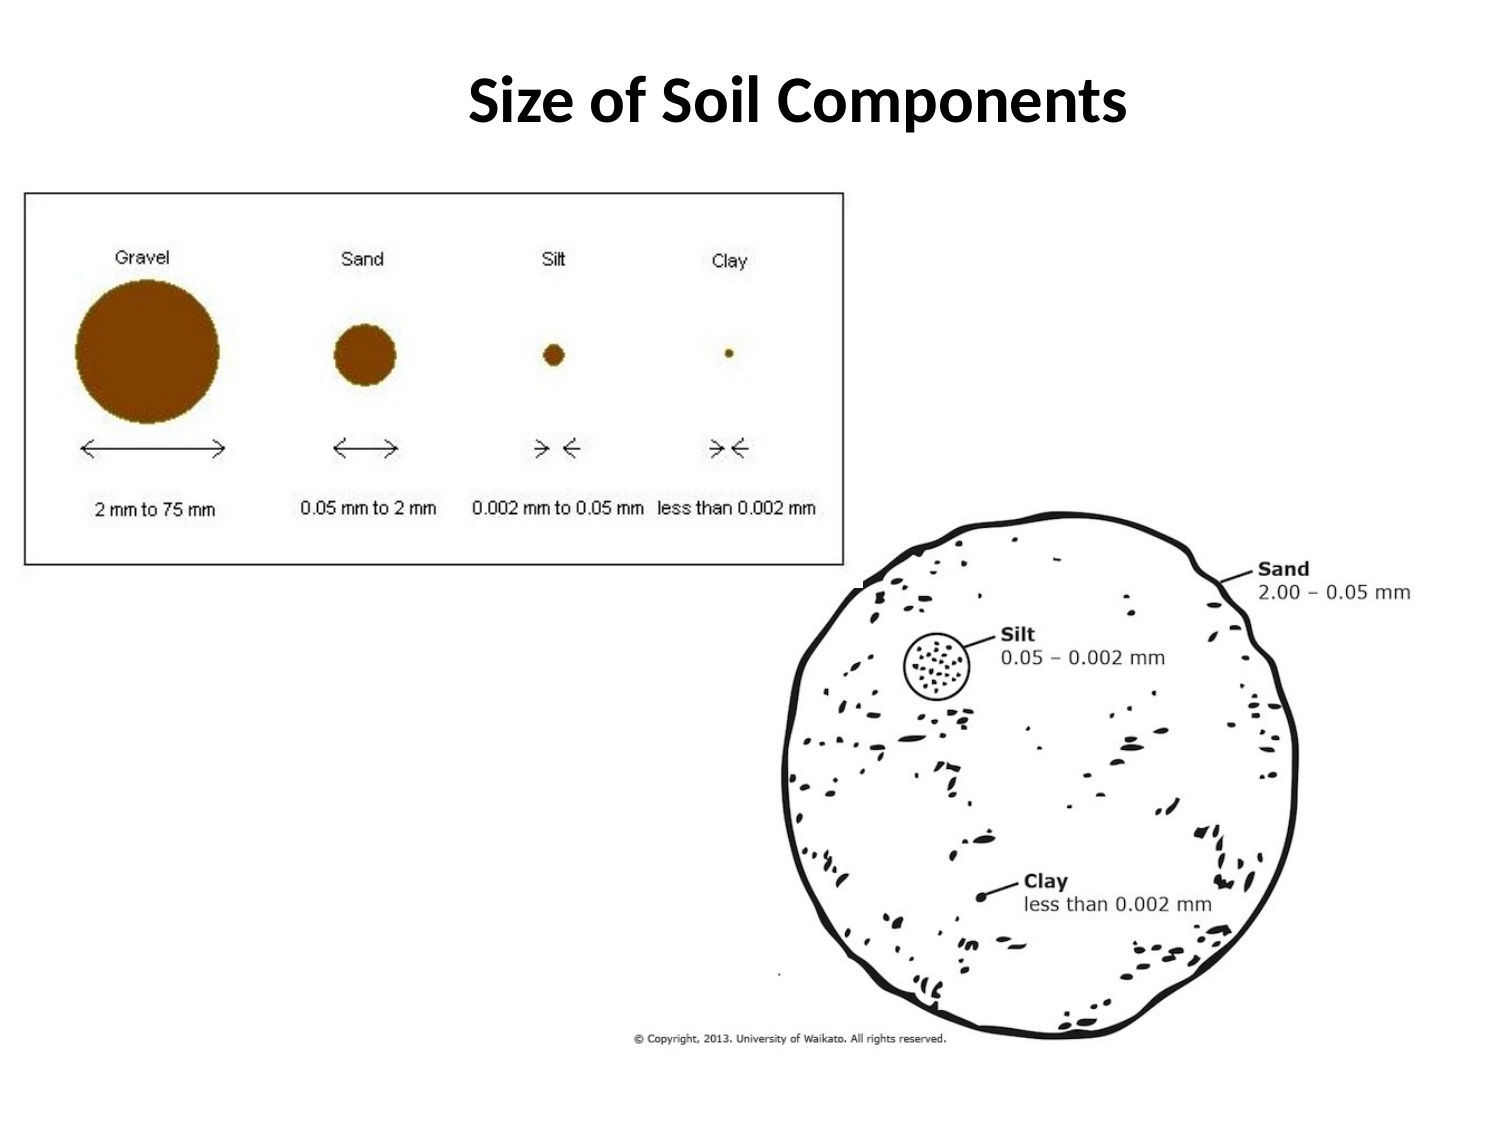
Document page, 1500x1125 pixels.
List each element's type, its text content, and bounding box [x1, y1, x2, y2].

picture [4, 174, 1461, 1058]
text_box Size of Soil Components [453, 48, 1145, 144]
